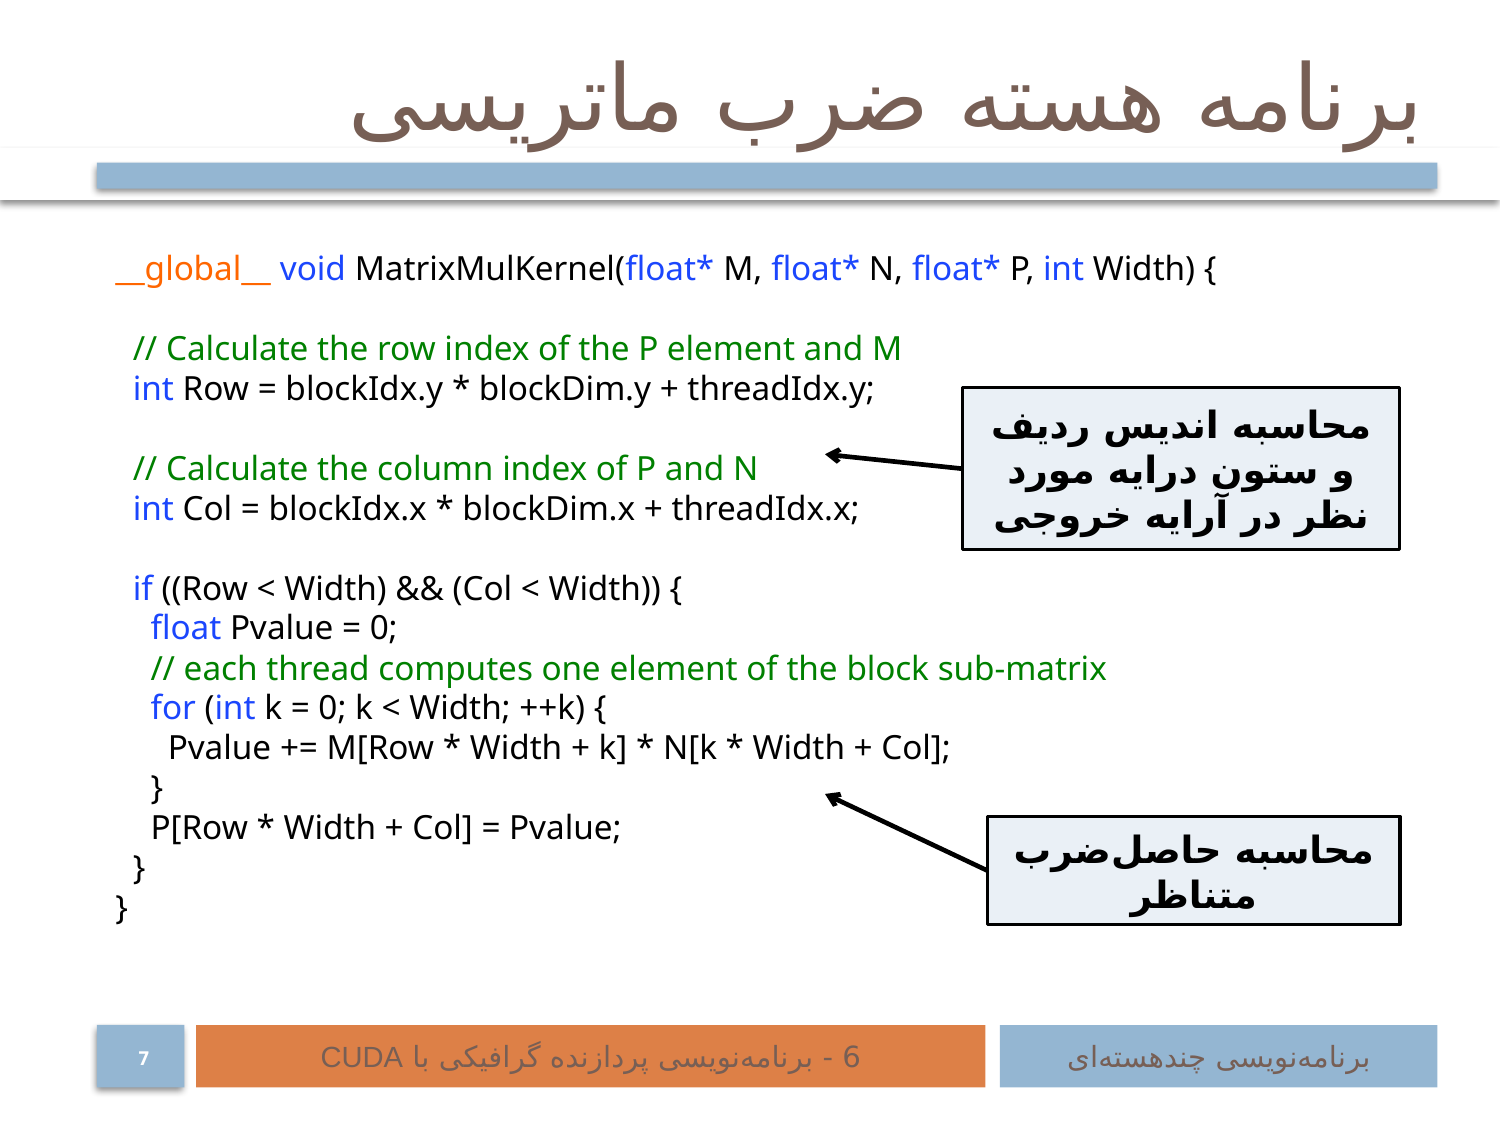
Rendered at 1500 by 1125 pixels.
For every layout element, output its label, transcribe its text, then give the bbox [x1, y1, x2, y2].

text_box محاسبه حاصل‌ضرب متناظر [986, 815, 1402, 926]
text_box محاسبه اندیس ردیف و ستون درایه مورد نظر در آرایه خروجی [961, 386, 1401, 551]
slide_number 7 [99, 1038, 188, 1079]
slide_number برنامه‌نویسی چند‌هسته‌ای [999, 1025, 1438, 1088]
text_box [824, 453, 963, 470]
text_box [824, 793, 988, 871]
list __global__ void MatrixMulKernel(float* M, float* N, float* P, int Width) { // Calculate the row index of the P element and M int Row = blockIdx.y * blockDim.y + threadIdx.y; // Calculate the column index of P and N int Col = blockIdx.x * blockDim.x + threadIdx.x; if ((Row < Width) && (Col < Width)) { float Pvalue = 0; // each thread computes one element of the block sub-matrix for (int k = 0; k < Width; ++k) { Pvalue += M[Row * Width + k] * N[k * Width + Col]; } P[Row * Width + Col] = Pvalue; } } [100, 200, 1438, 1000]
title برنامه هسته ضرب ماتریسی [100, 37, 1438, 150]
footer 6 - برنامه‌نویسی پردازنده گرافیکی با CUDA [196, 1025, 986, 1088]
